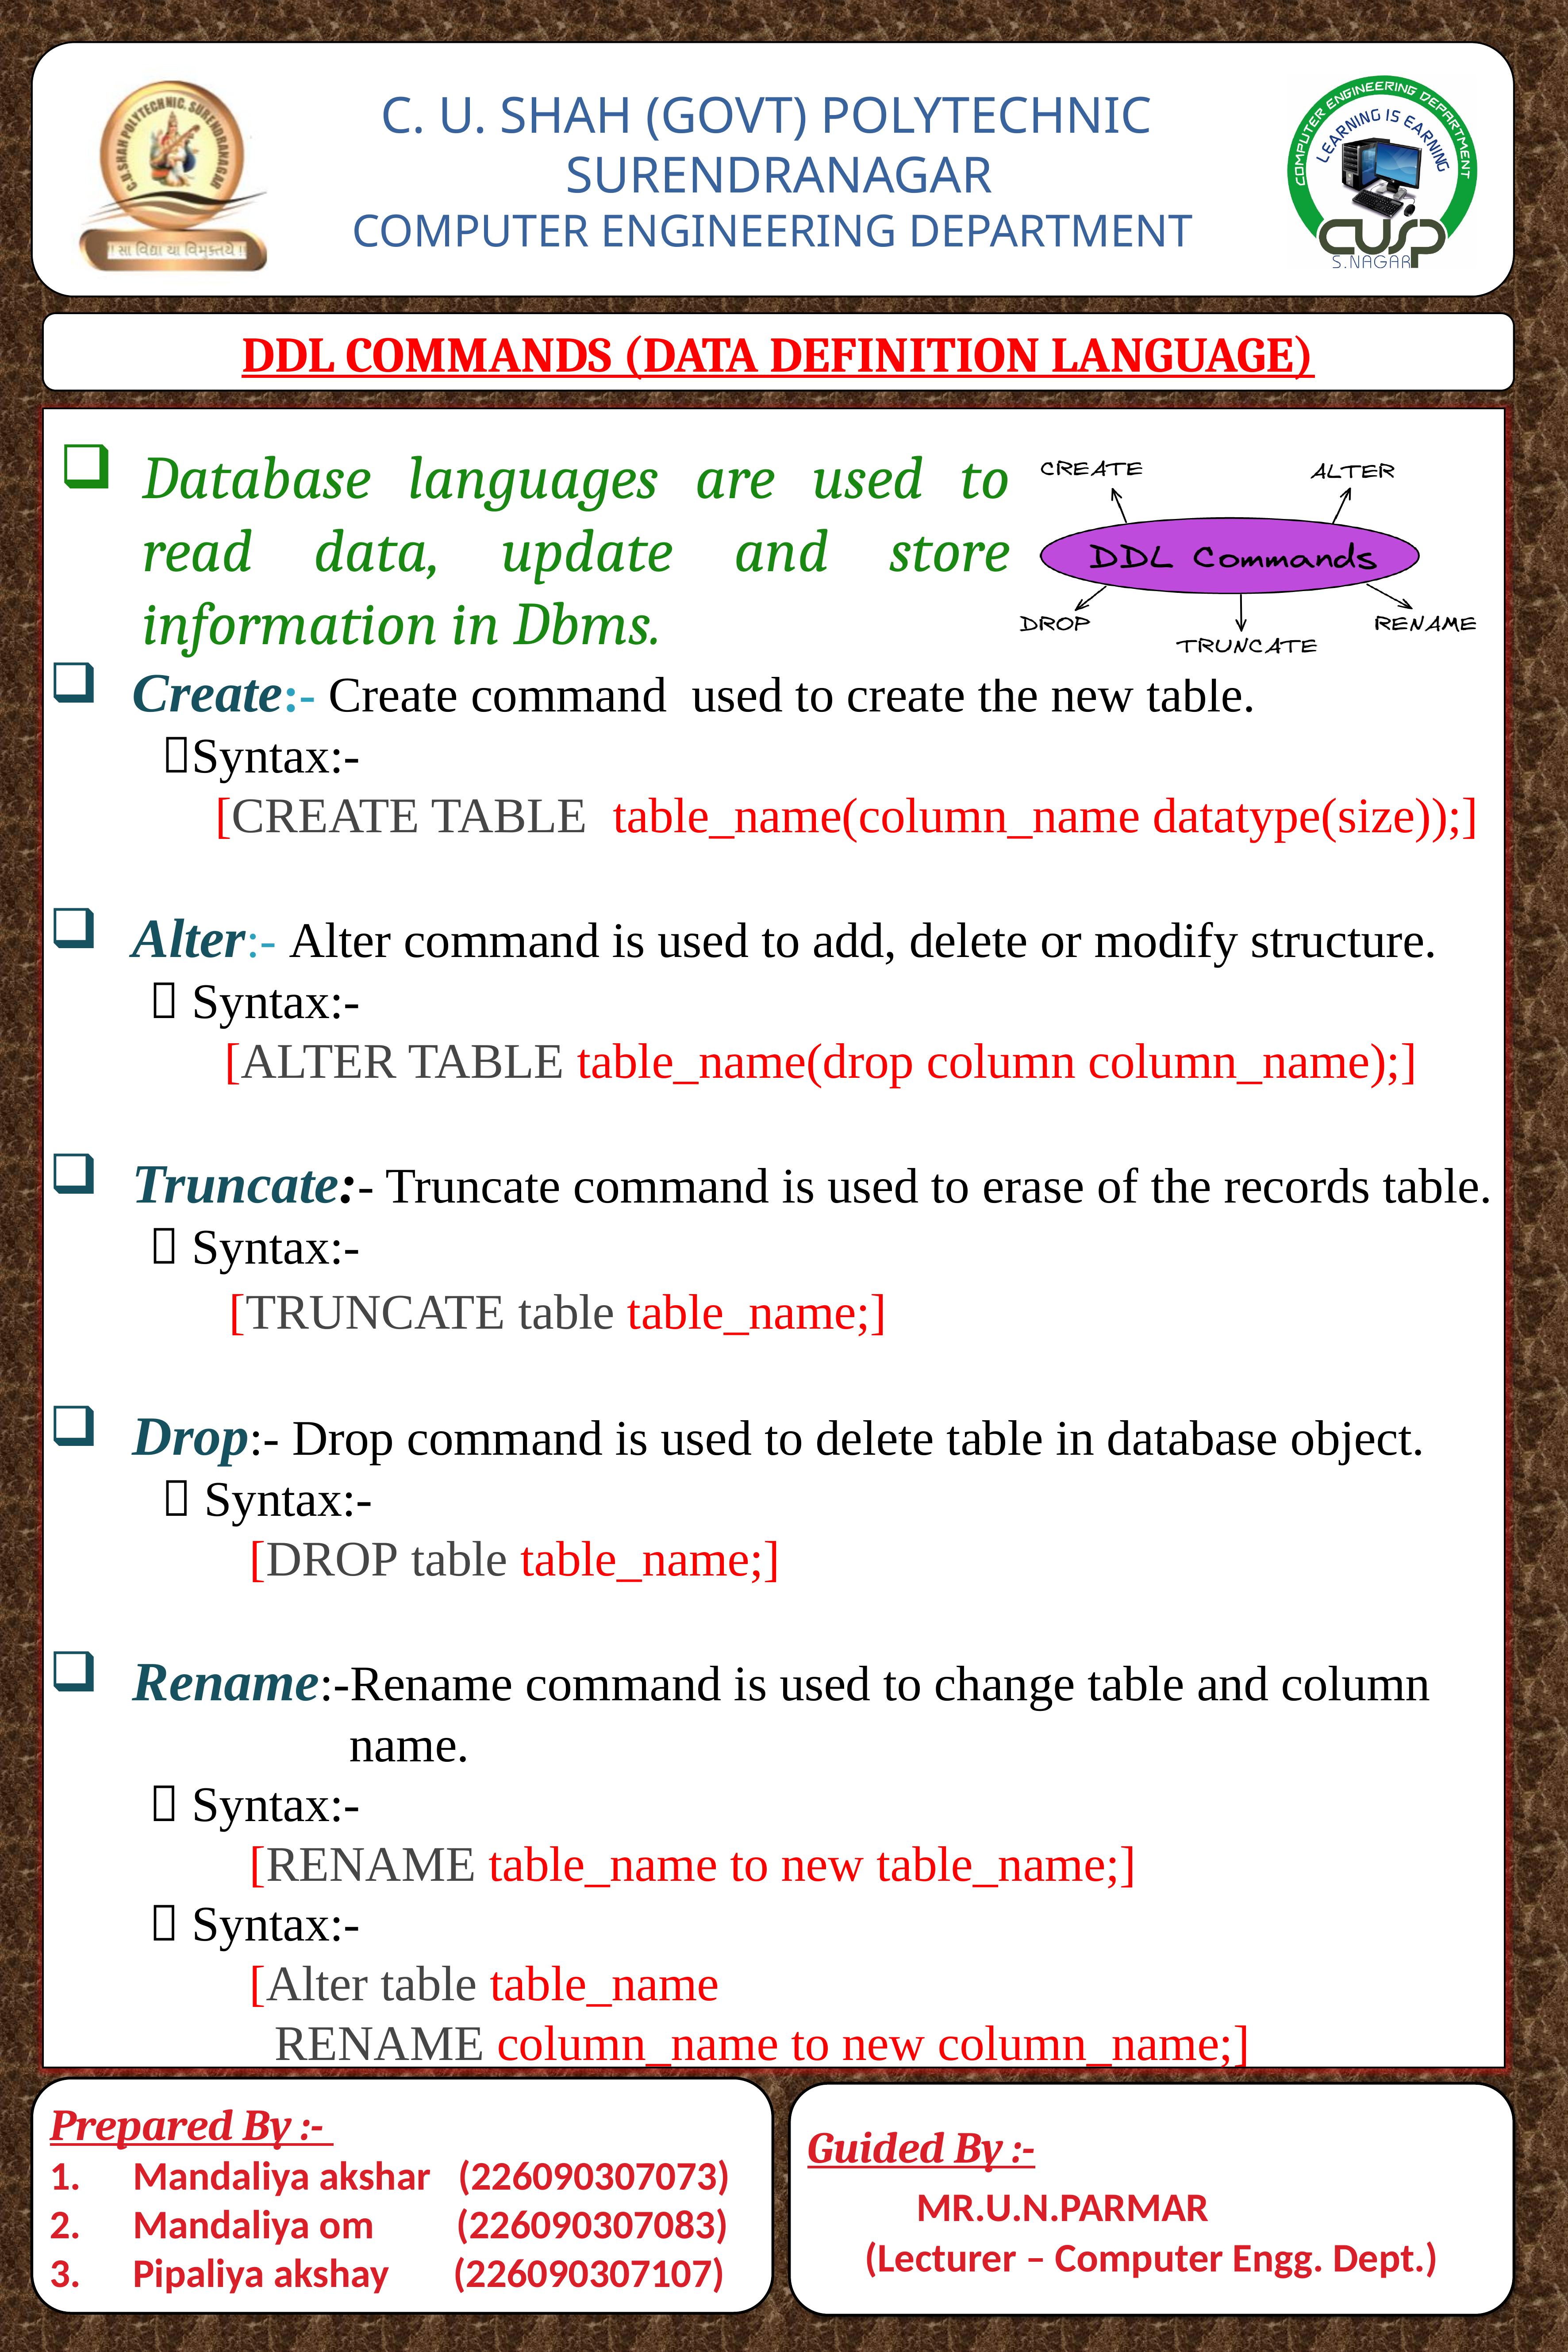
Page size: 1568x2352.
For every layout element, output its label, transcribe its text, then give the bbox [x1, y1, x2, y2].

text_box Database languages are used to read data, update and store information in Dbms. [53, 434, 989, 660]
text_box C. U. SHAH (GOVT) POLYTECHNIC SURENDRANAGAR COMPUTER ENGINEERING DEPARTMENT [31, 41, 1515, 298]
text_box Guided By :- MR.U.N.PARMAR (Lecturer – Computer Engg. Dept.) [788, 2082, 1515, 2316]
text_box DDL COMMANDS (DATA DEFINITION LANGUAGE) [42, 312, 1515, 392]
picture [0, 0, 1568, 2352]
text_box Prepared By :- Mandaliya akshar (226090307073) Mandaliya om (226090307083) Pipaliya akshay (226090307107) [31, 2077, 774, 2314]
text_box Create:- Create command used to create the new table. Syntax:- [CREATE TABLE table_name(column_name datatype(size));] Alter:- Alter command is used to add, delete or modify structure.  Syntax:- [ALTER TABLE table_name(drop column column_name);] Truncate:- Truncate command is used to erase of the records table.  Syntax:- [TRUNCATE table table_name;] Drop:- Drop command is used to delete table in database object.  Syntax:- [DROP table table_name;] Rename:-Rename command is used to change table and column name.  Syntax:- [RENAME table_name to new table_name;]  Syntax:- [Alter table table_name RENAME column_name to new column_name;] [42, 407, 1506, 2068]
